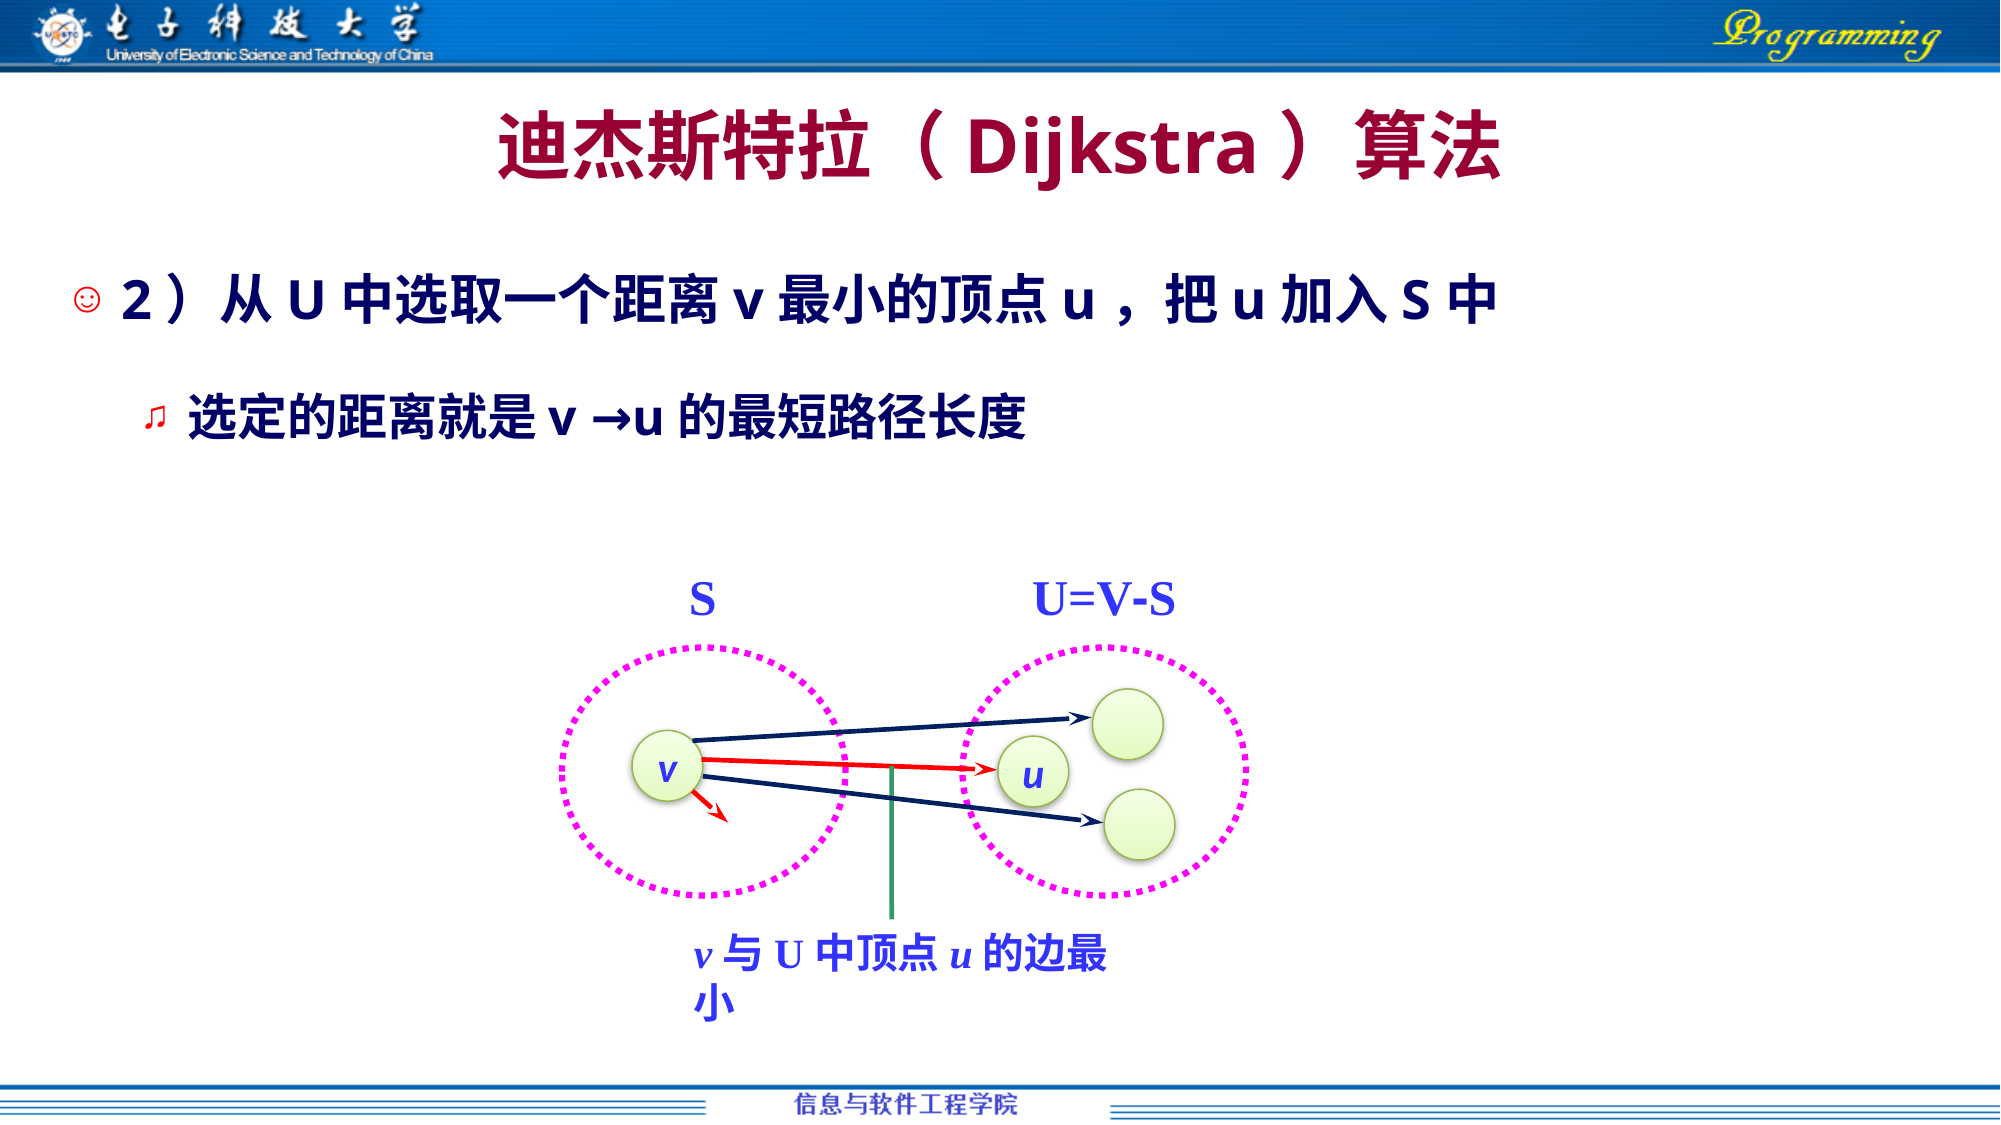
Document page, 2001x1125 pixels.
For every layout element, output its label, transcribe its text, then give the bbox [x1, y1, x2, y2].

text_box u [998, 736, 1068, 764]
text_box S [655, 564, 750, 625]
text_box [699, 735, 846, 764]
title 迪杰斯特拉（Dijkstra）算法 [150, 87, 1850, 200]
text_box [702, 775, 1104, 824]
text_box [1132, 789, 1175, 861]
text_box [678, 765, 1129, 985]
list 2）从U中选取一个距离v最小的顶点u，把u加入S中 选定的距离就是v →u的最短路径长度 [50, 224, 1950, 1075]
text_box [880, 529, 904, 774]
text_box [880, 831, 904, 929]
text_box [694, 788, 698, 825]
text_box v [632, 730, 703, 802]
text_box [1092, 688, 1164, 760]
text_box [561, 647, 837, 893]
table_cell 0 [1088, 703, 1166, 766]
picture [0, 0, 2000, 1125]
text_box [962, 647, 1247, 894]
text_box U=V-S [1021, 564, 1187, 625]
